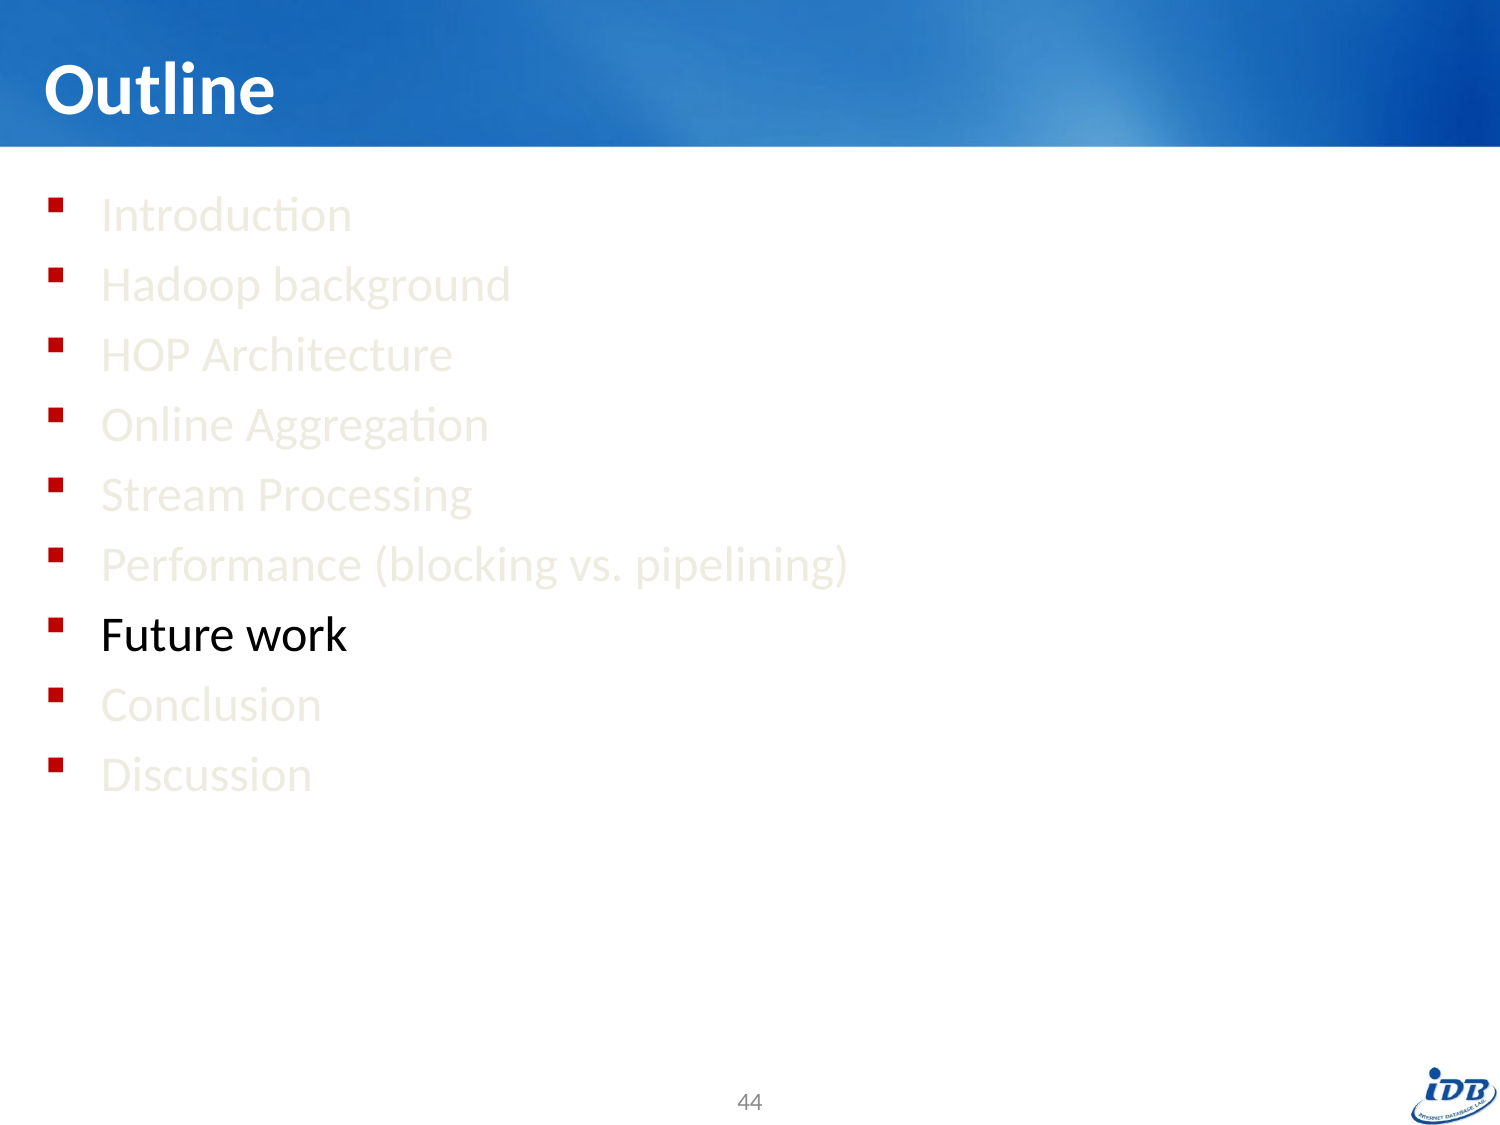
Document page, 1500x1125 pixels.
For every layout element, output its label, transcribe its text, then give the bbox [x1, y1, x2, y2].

list Introduction Hadoop background HOP Architecture Online Aggregation Stream Processing Performance (blocking vs. pipelining) Future work Conclusion Discussion [29, 174, 1471, 1071]
title Outline [29, 19, 1471, 149]
picture [0, 0, 1500, 1125]
slide_number 44 [684, 1082, 816, 1118]
